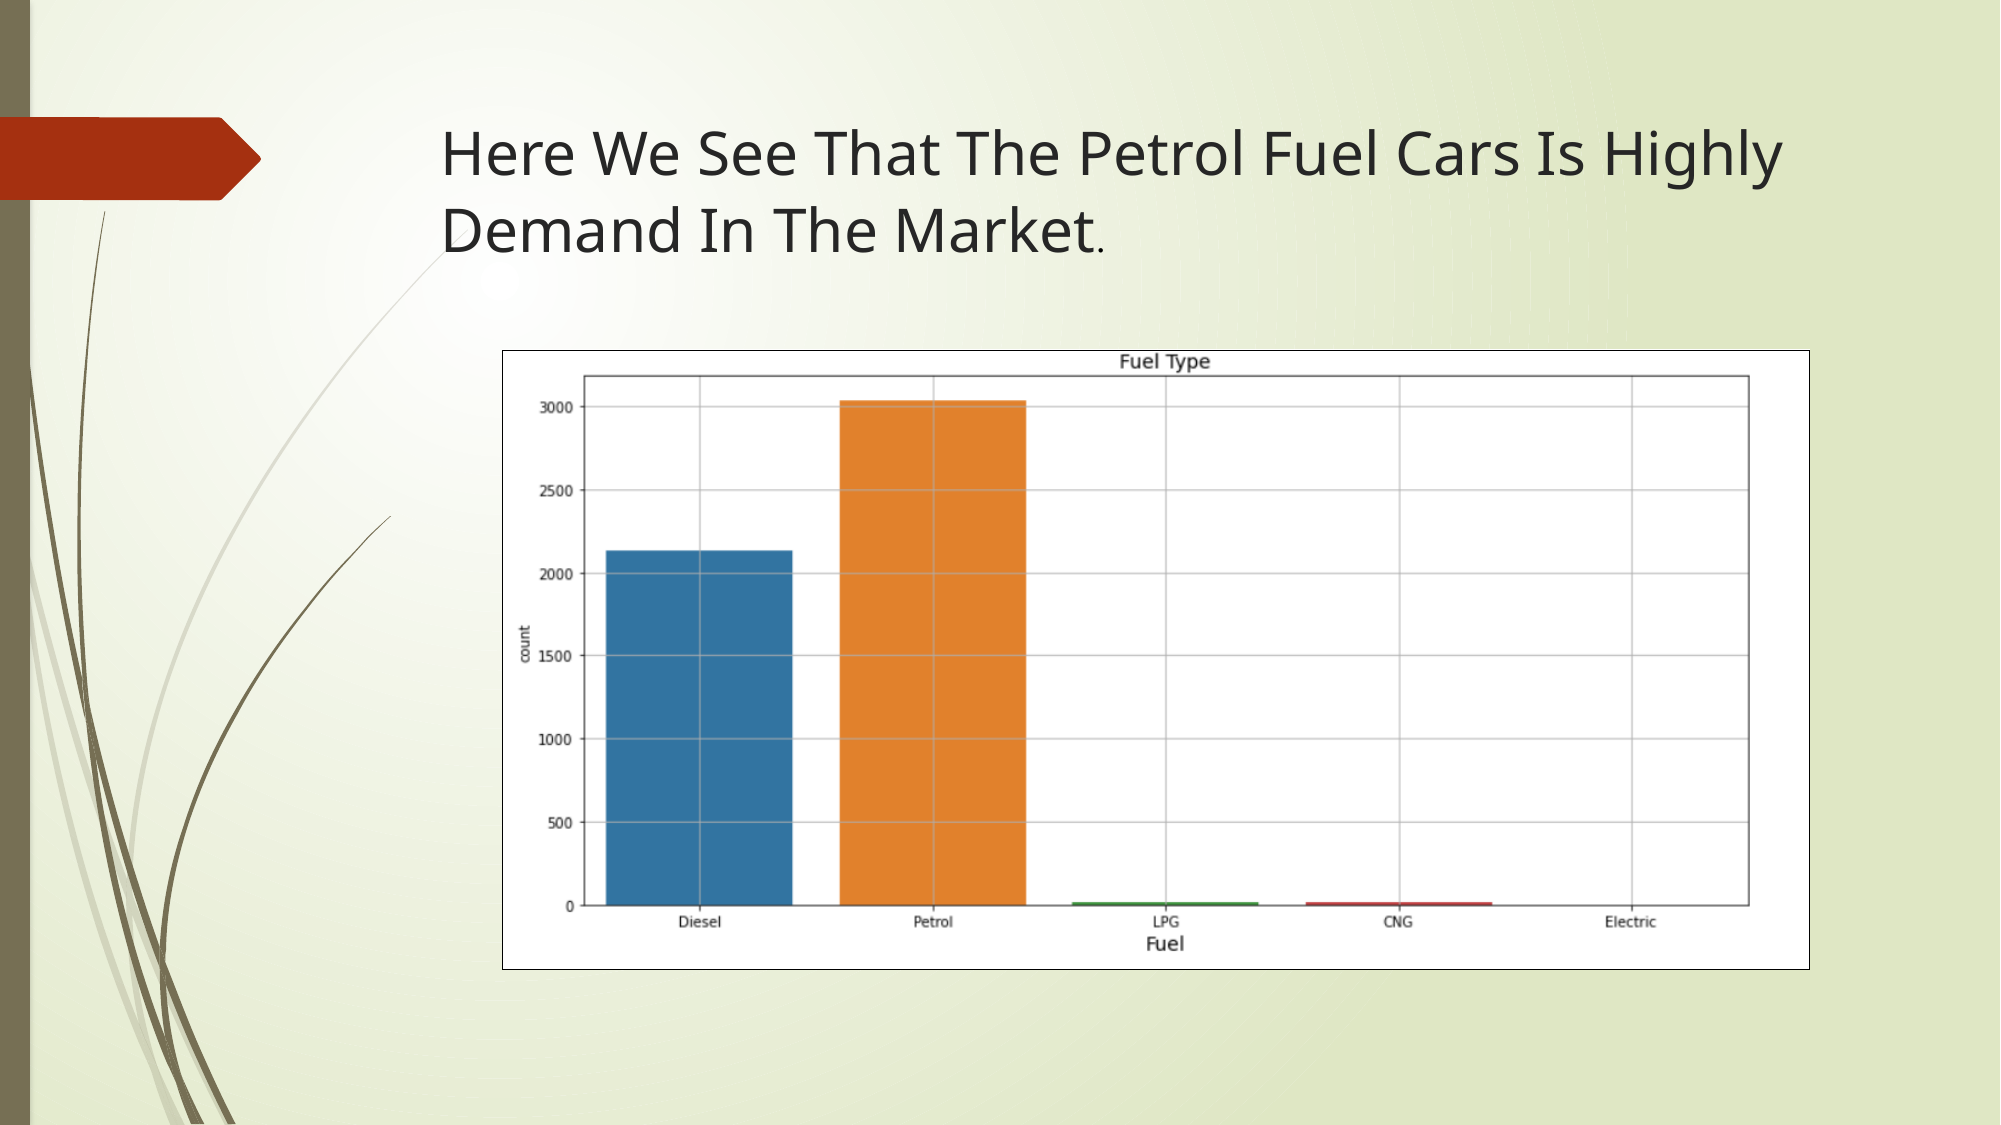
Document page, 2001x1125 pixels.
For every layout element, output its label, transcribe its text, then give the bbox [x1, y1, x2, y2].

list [502, 349, 1810, 971]
title Here We See That The Petrol Fuel Cars Is Highly Demand In The Market. [425, 102, 1888, 313]
